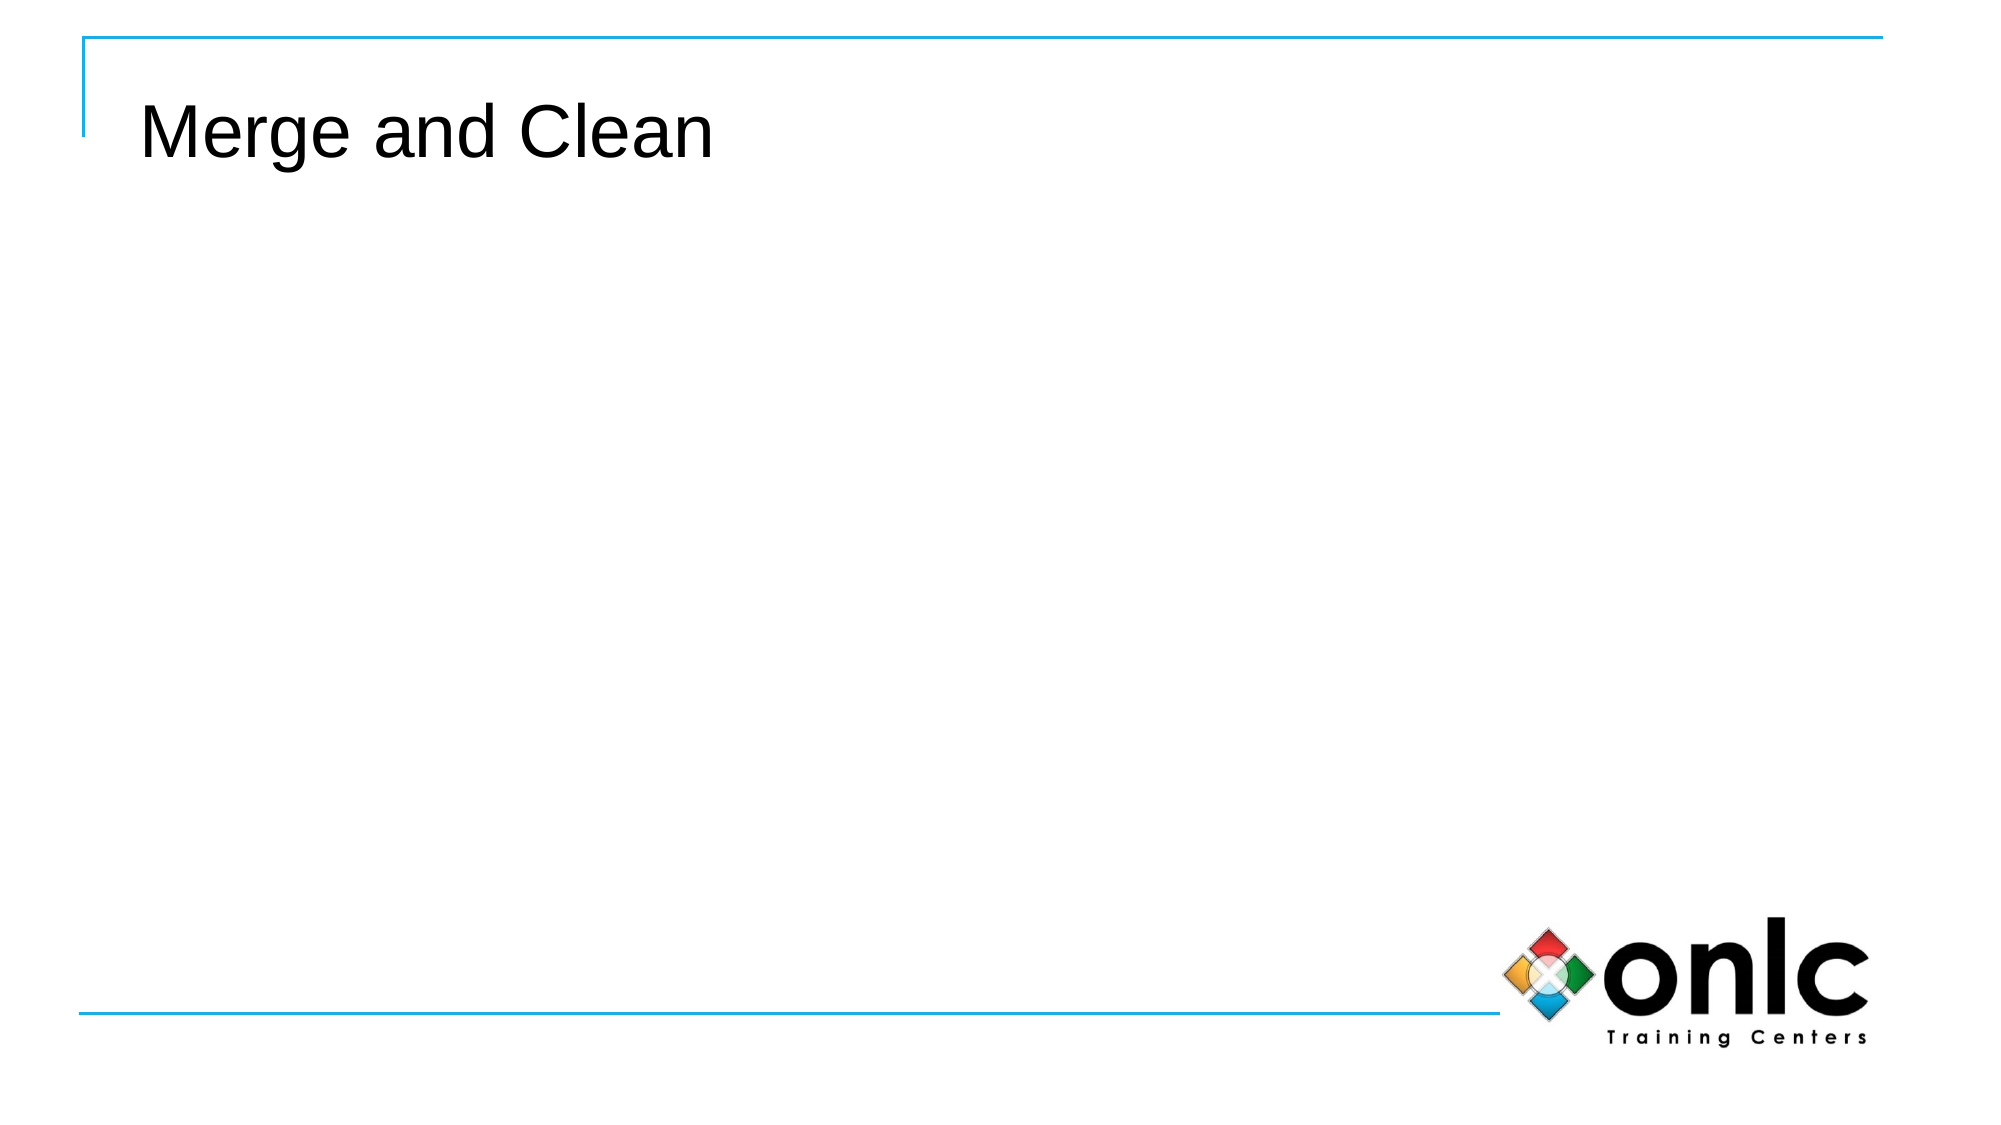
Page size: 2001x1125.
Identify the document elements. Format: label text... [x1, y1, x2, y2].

title Merge and Clean [125, 75, 1875, 262]
picture [1500, 912, 1875, 1059]
